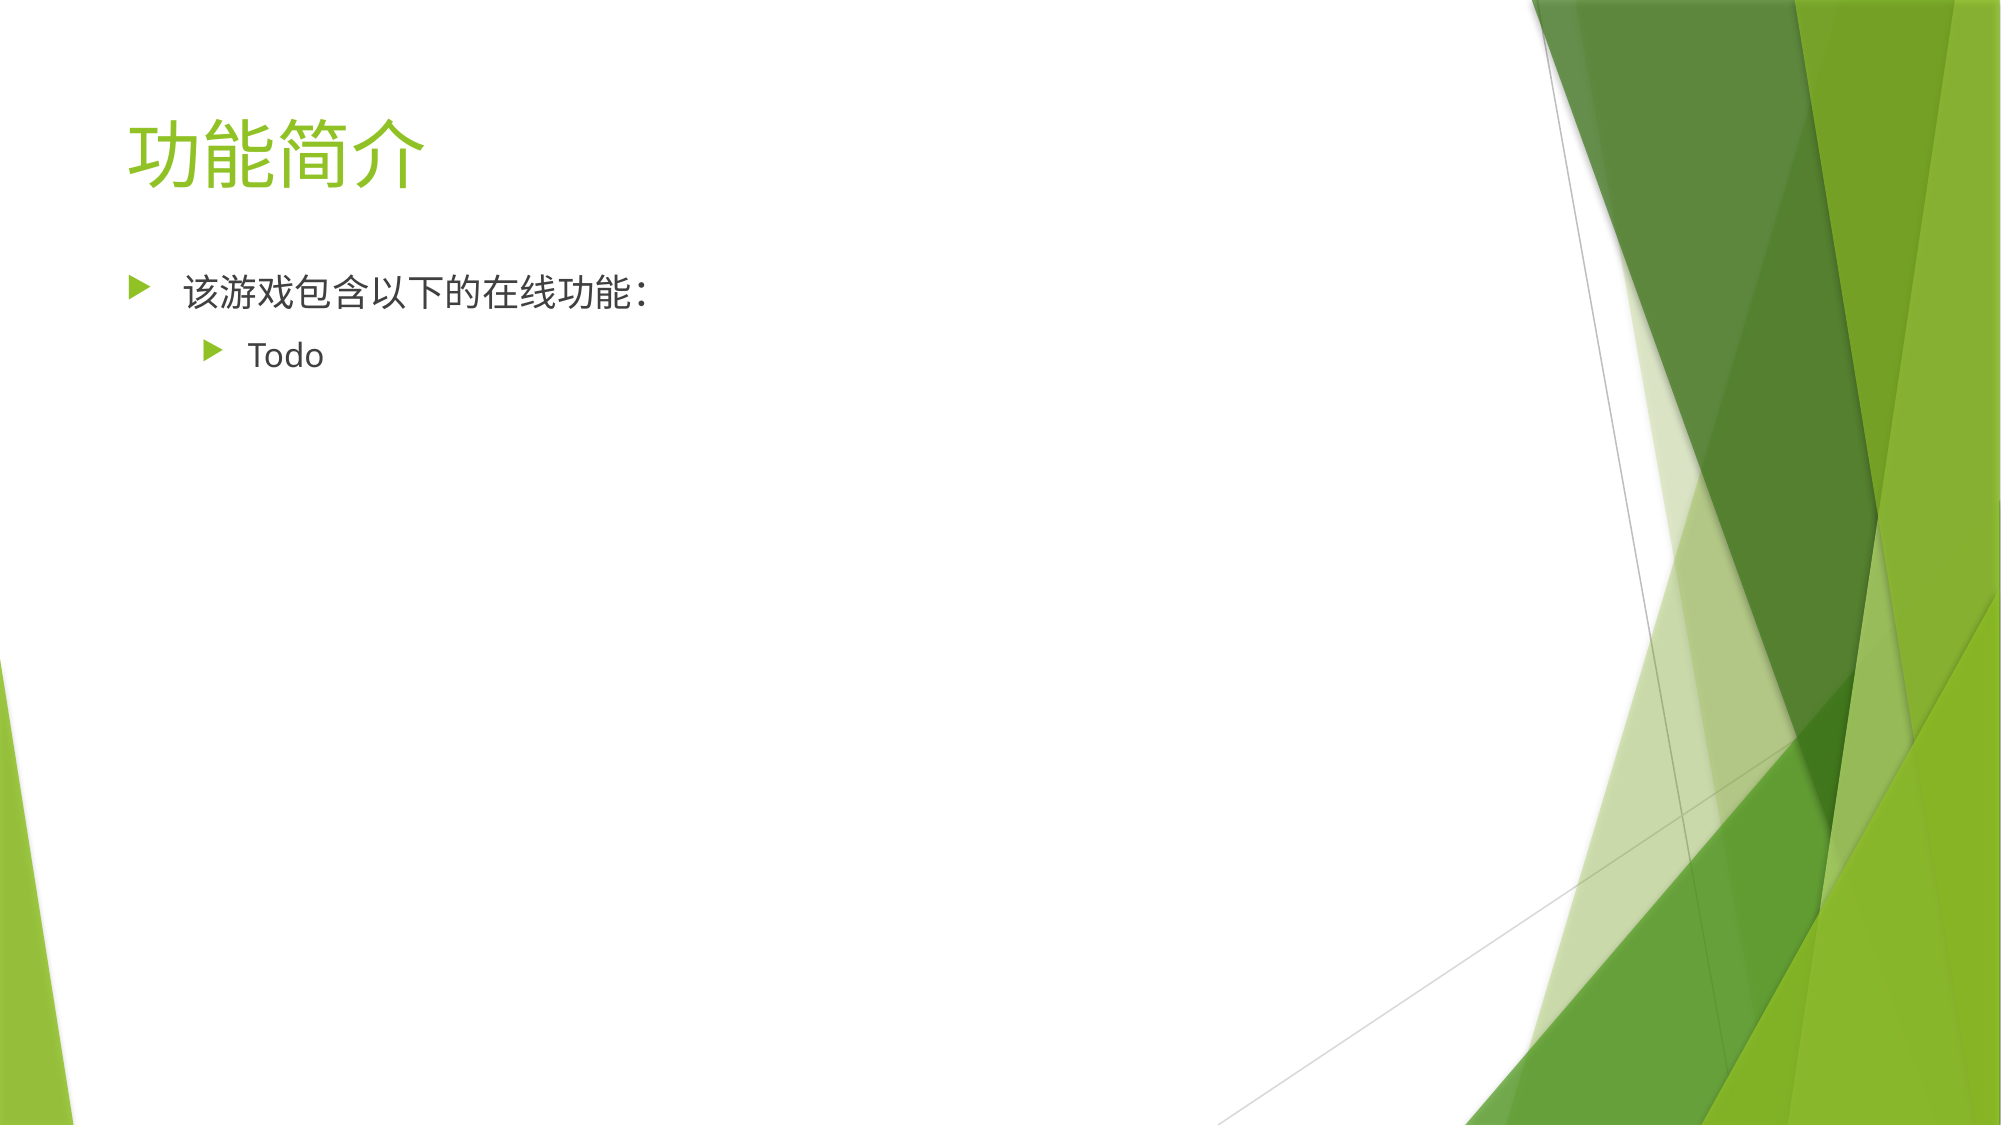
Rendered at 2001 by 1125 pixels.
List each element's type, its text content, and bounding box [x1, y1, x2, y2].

title 功能简介 [111, 99, 1522, 261]
list 该游戏包含以下的在线功能： Todo [111, 261, 1522, 1074]
